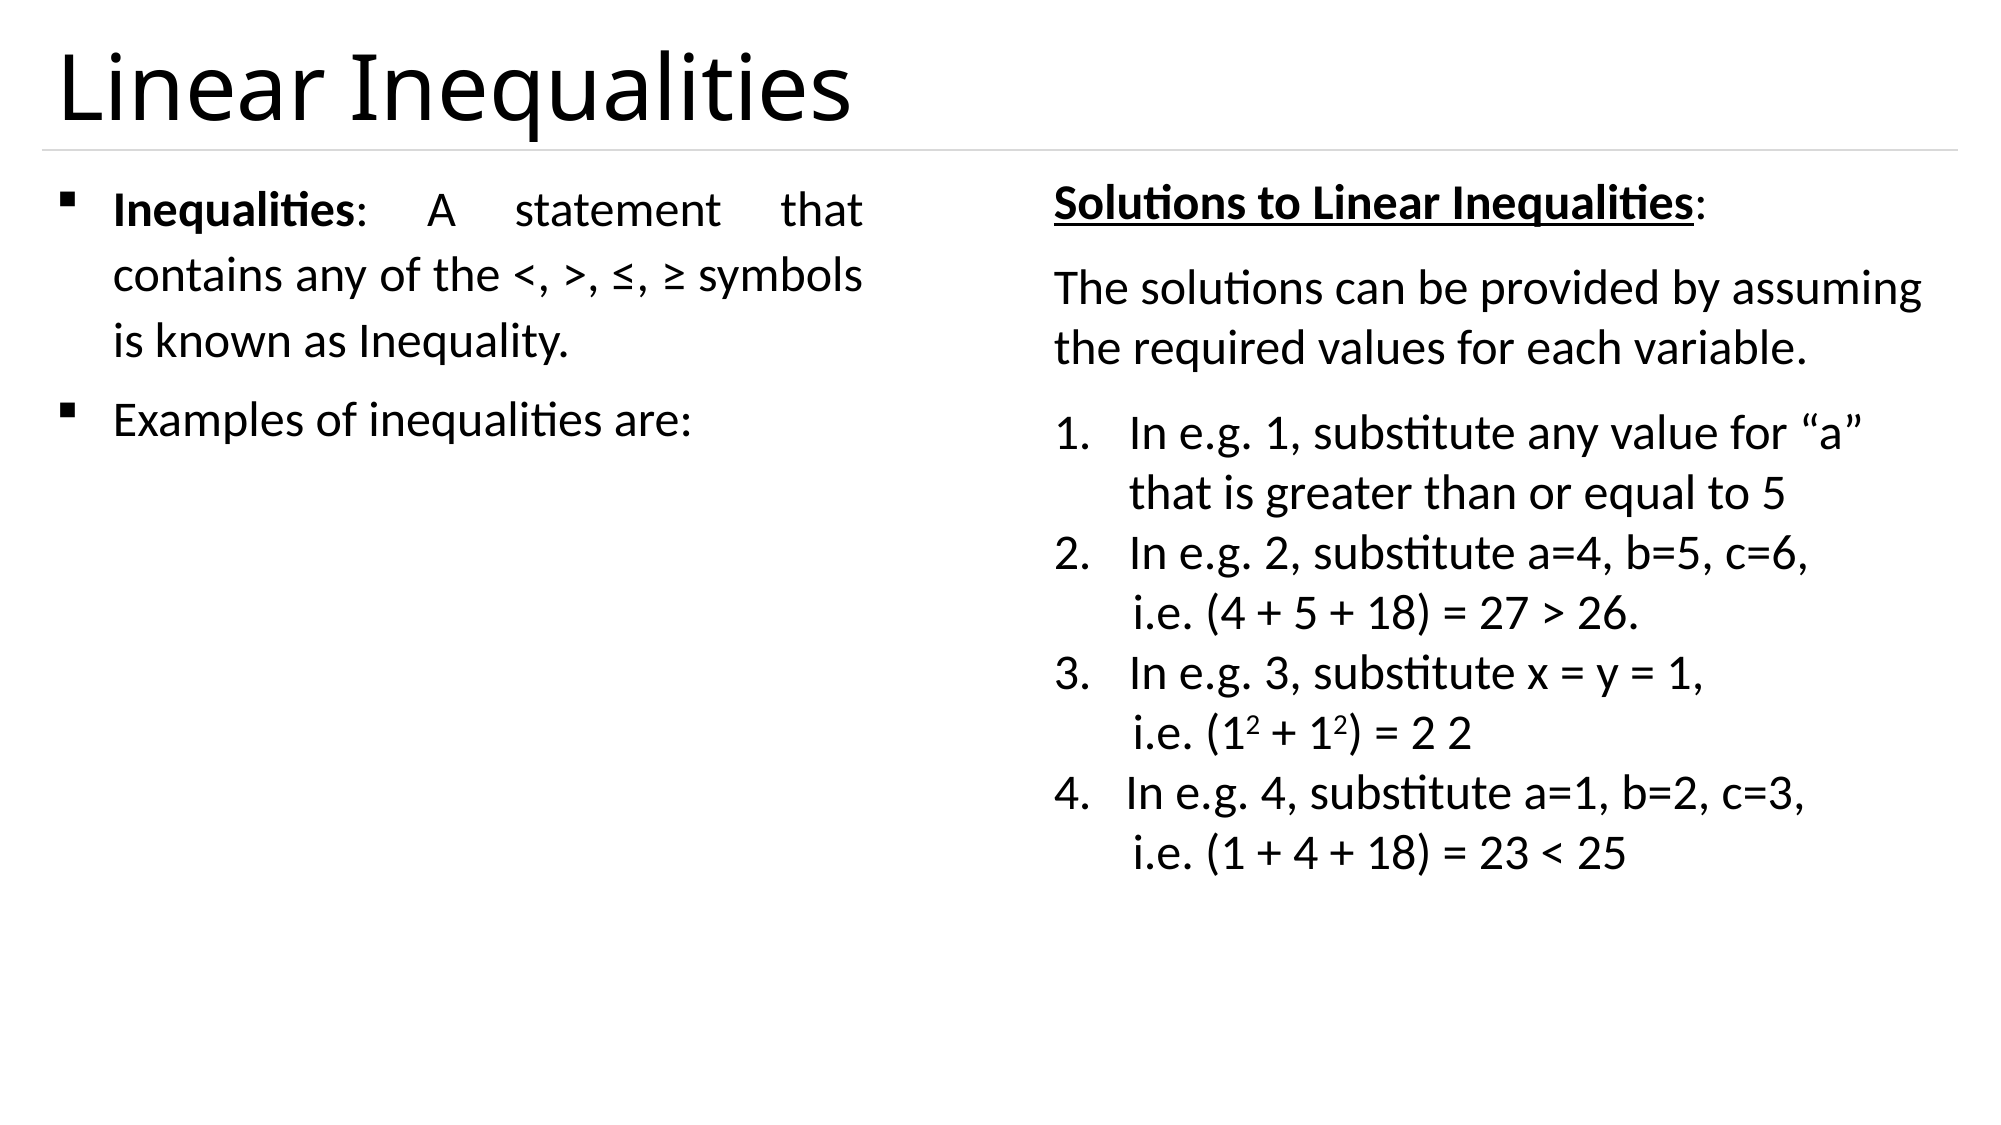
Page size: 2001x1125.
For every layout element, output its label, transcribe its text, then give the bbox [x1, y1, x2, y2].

title Linear Inequalities [41, 17, 1959, 150]
